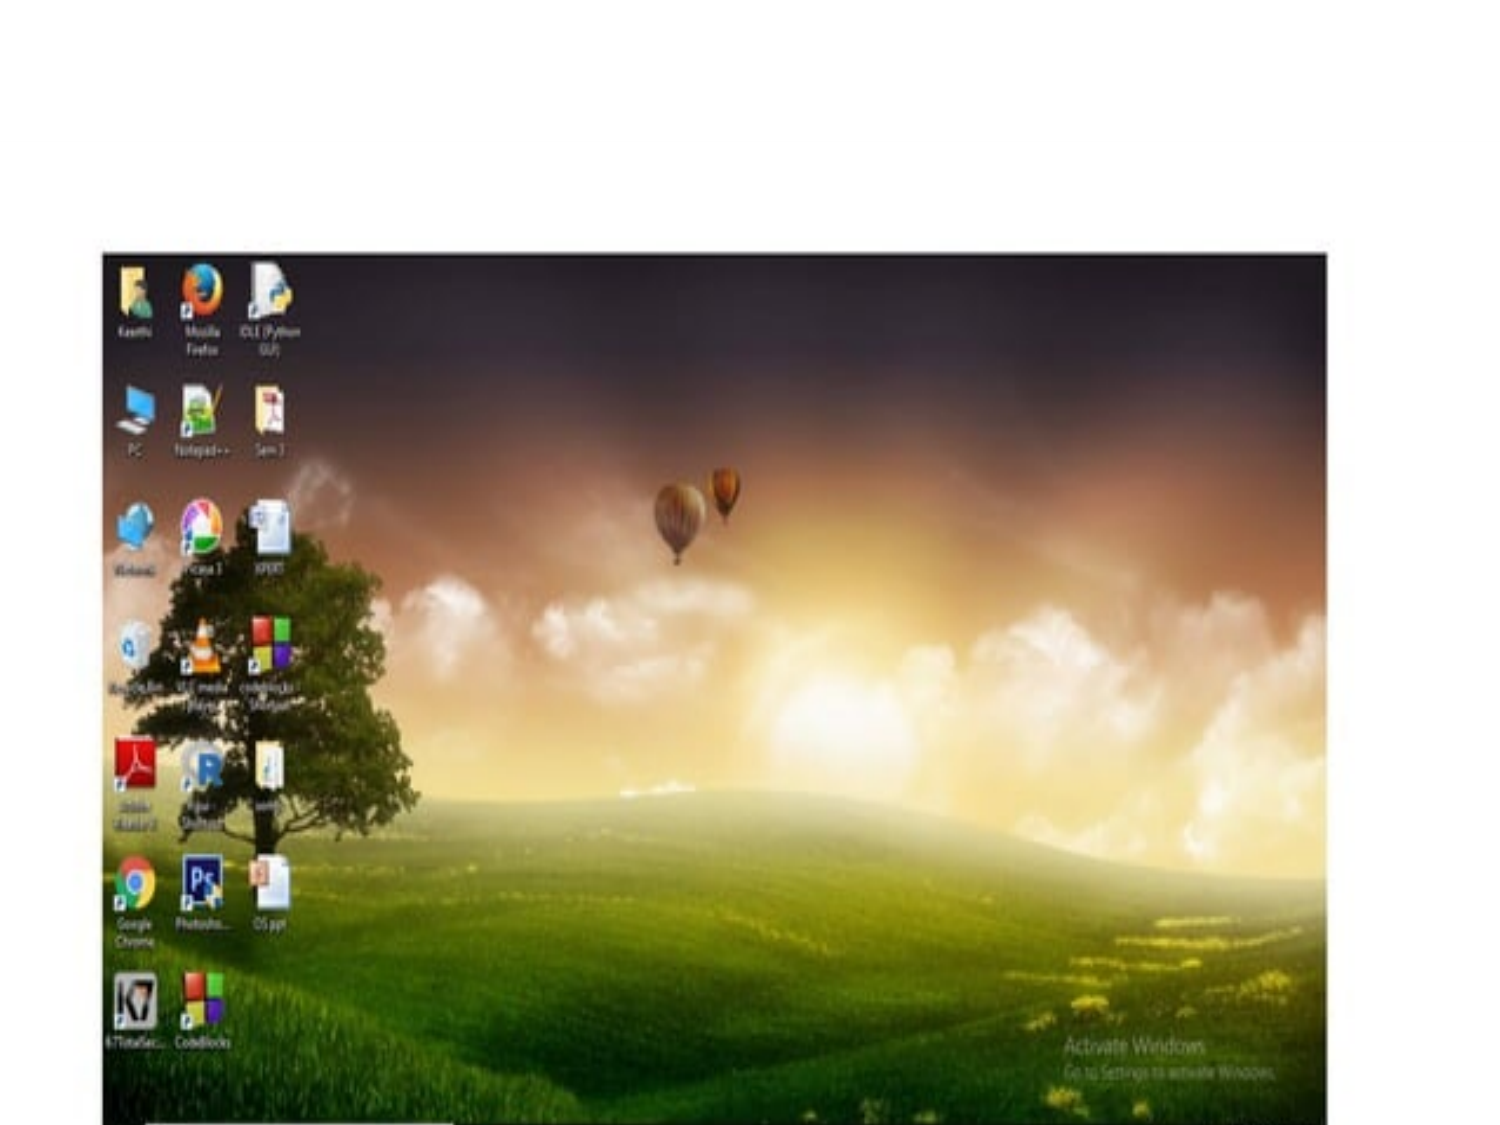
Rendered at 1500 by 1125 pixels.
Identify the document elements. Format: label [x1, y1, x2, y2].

picture [0, 139, 1500, 1125]
